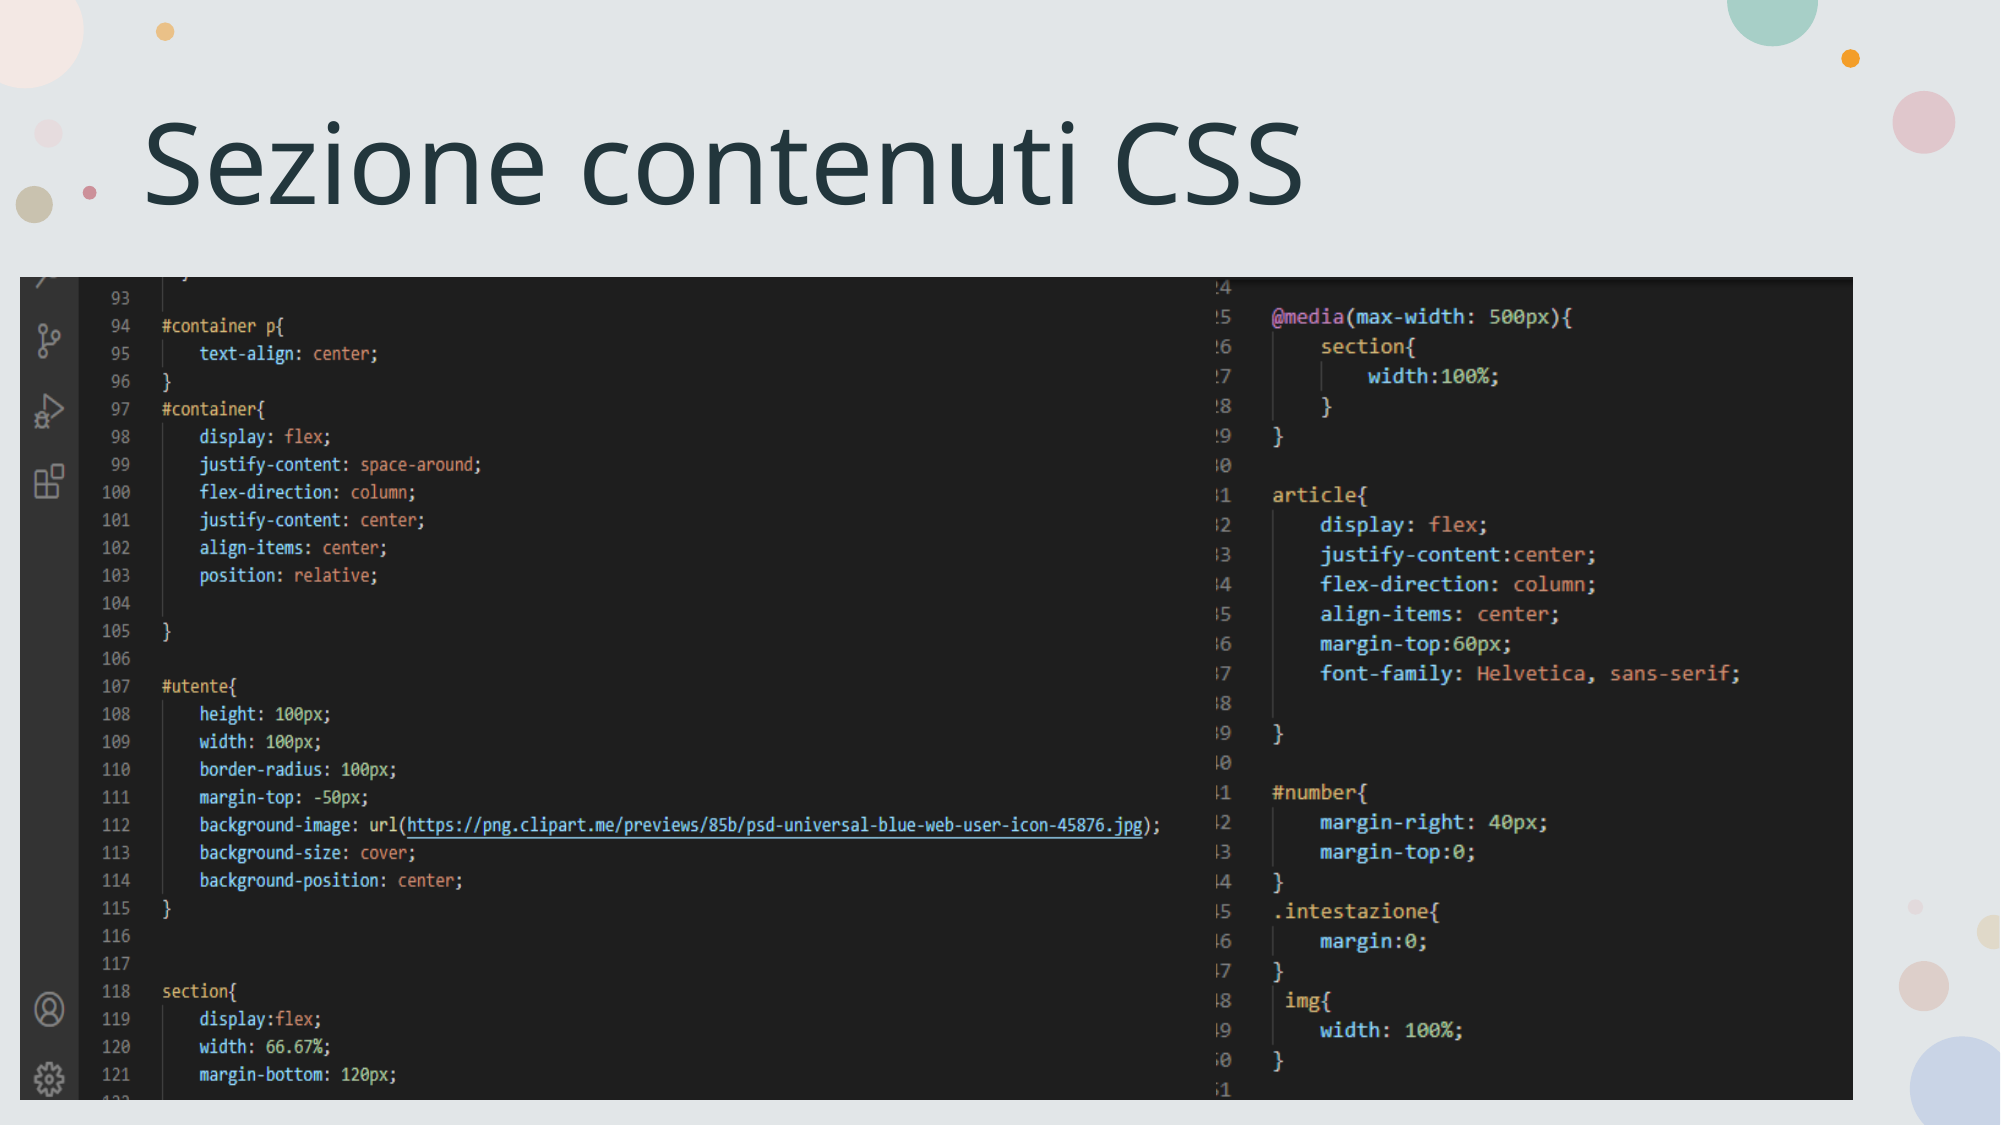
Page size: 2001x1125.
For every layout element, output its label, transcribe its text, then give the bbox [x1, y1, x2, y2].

picture [1216, 277, 1853, 1100]
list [20, 277, 1216, 1100]
title Sezione contenuti CSS [127, 59, 1877, 278]
